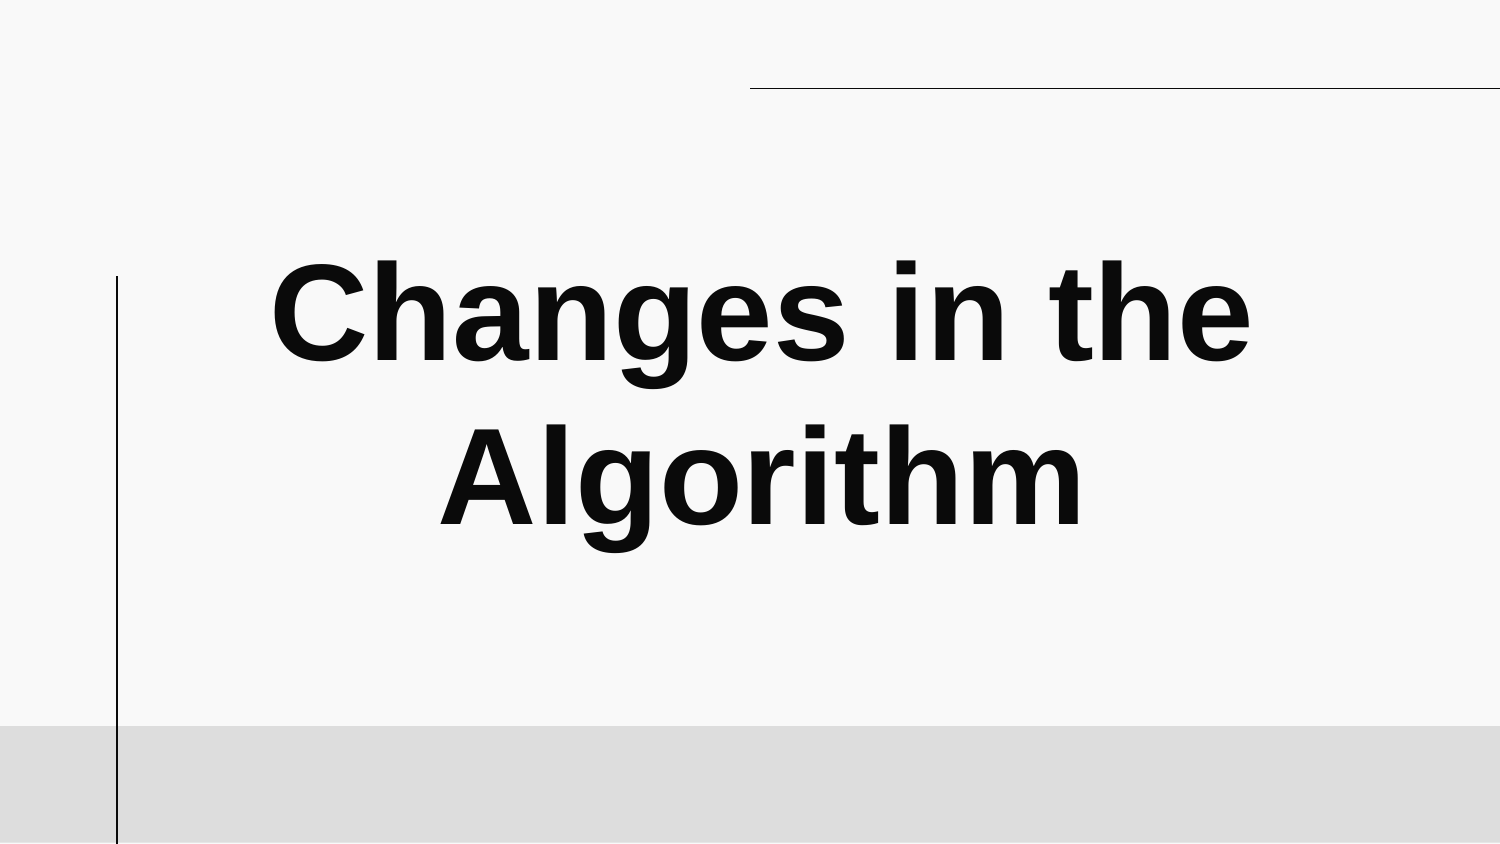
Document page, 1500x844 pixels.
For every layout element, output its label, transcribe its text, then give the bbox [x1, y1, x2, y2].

title Changes in the Algorithm [236, 347, 1289, 568]
